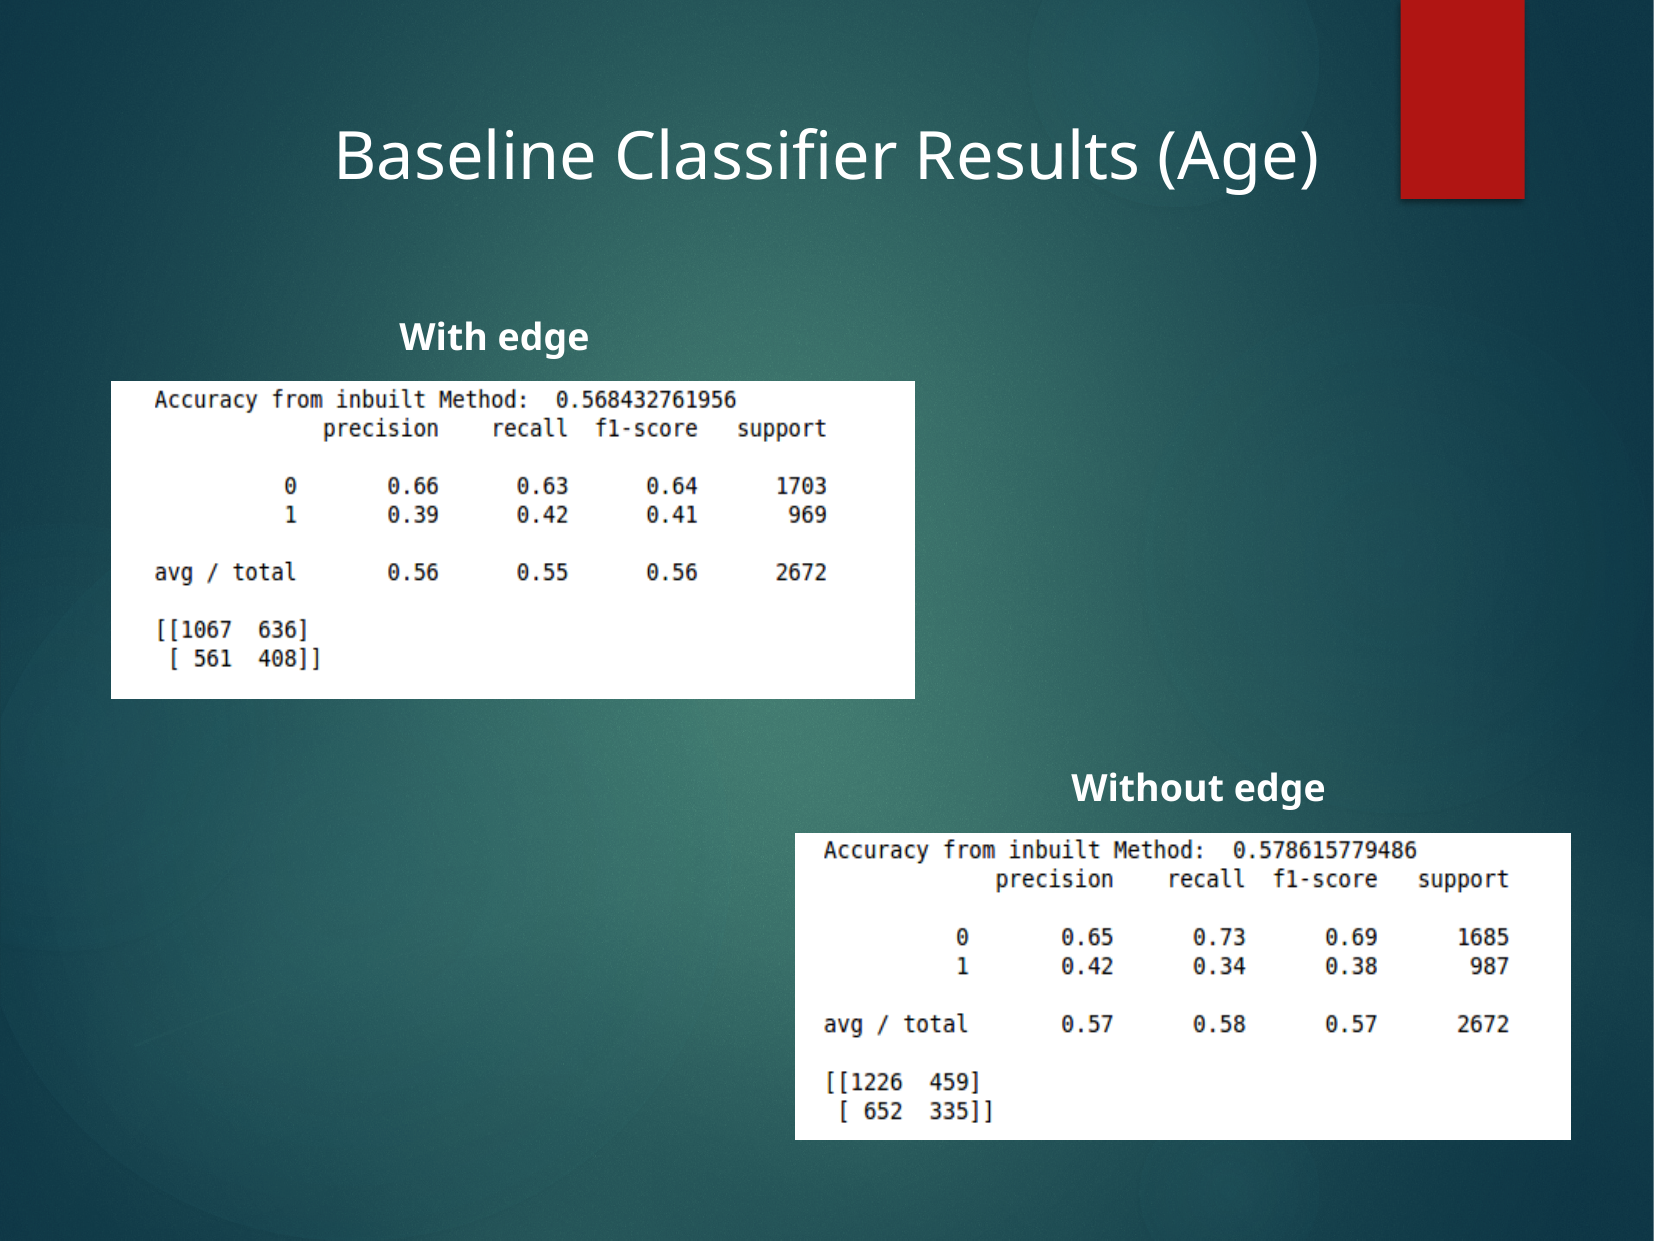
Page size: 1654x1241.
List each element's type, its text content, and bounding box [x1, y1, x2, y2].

text_box Without edge [1056, 756, 1341, 816]
text_box With edge [384, 305, 622, 366]
text_box [82, 290, 1571, 1010]
picture [111, 380, 916, 699]
text_box Baseline Classifier Results (Age) [82, 49, 1571, 257]
picture [795, 833, 1571, 1141]
